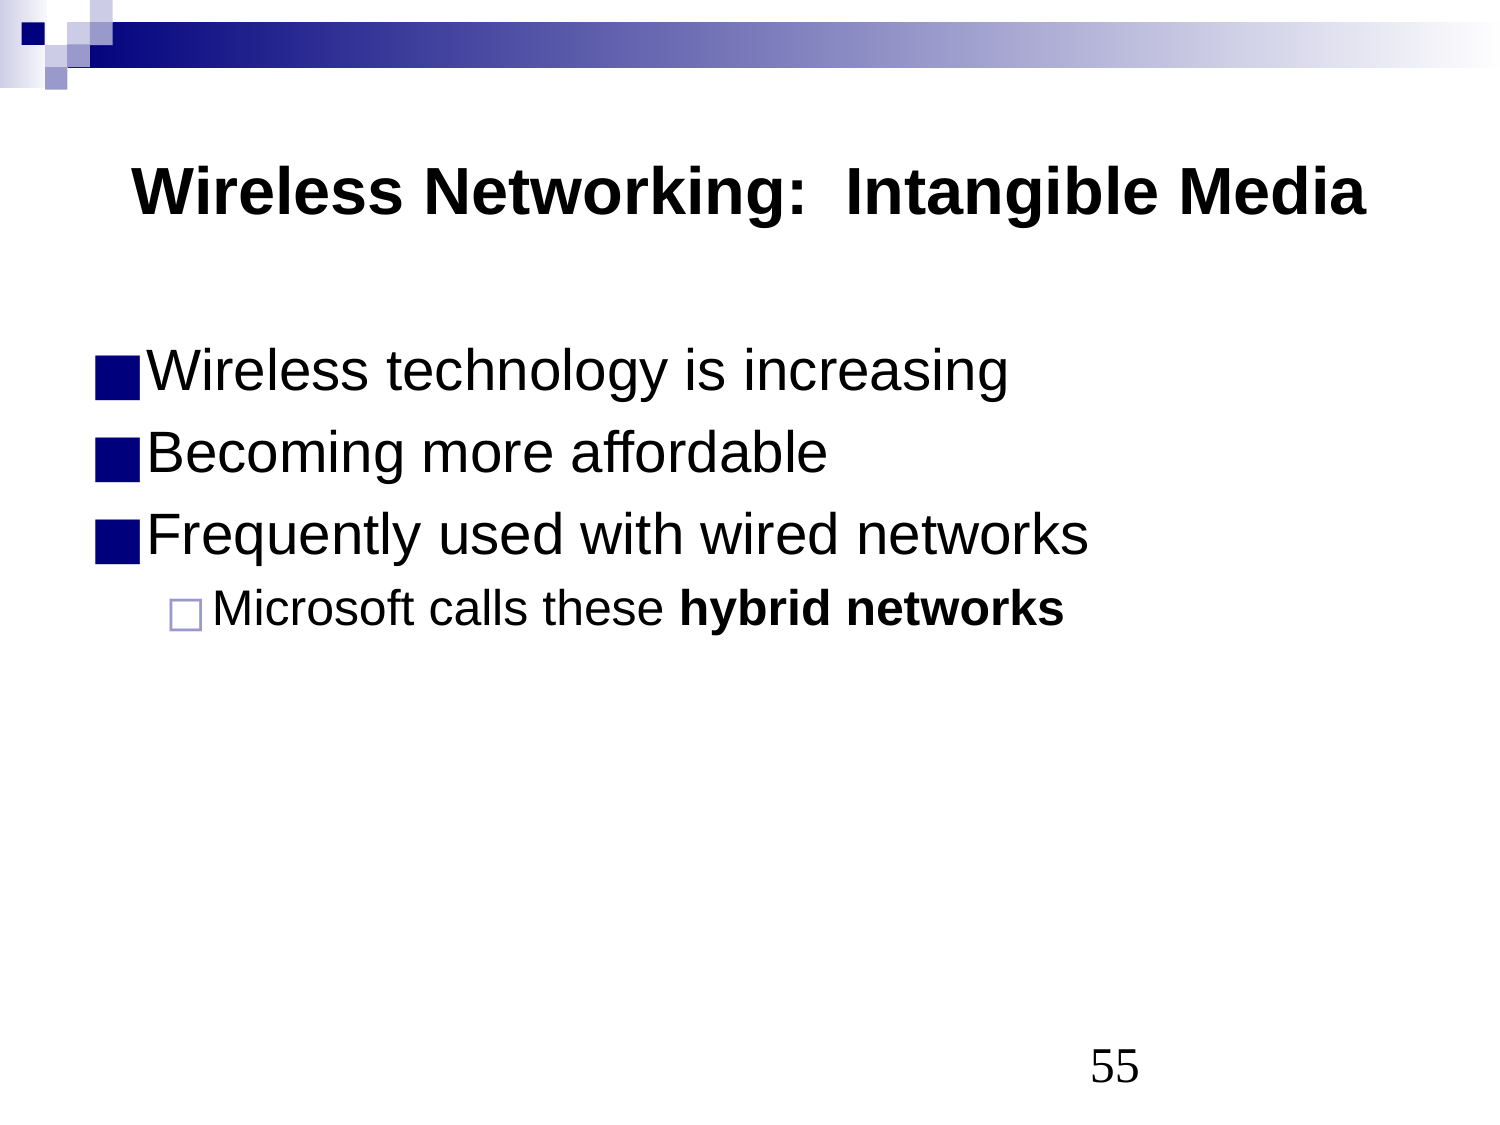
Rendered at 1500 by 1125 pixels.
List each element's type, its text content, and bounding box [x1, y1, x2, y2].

slide_number ‹#› [1074, 1025, 1425, 1100]
title Wireless Networking: Intangible Media [75, 75, 1425, 300]
list Wireless technology is increasing Becoming more affordable Frequently used with wired networks Microsoft calls these hybrid networks [75, 324, 1425, 963]
